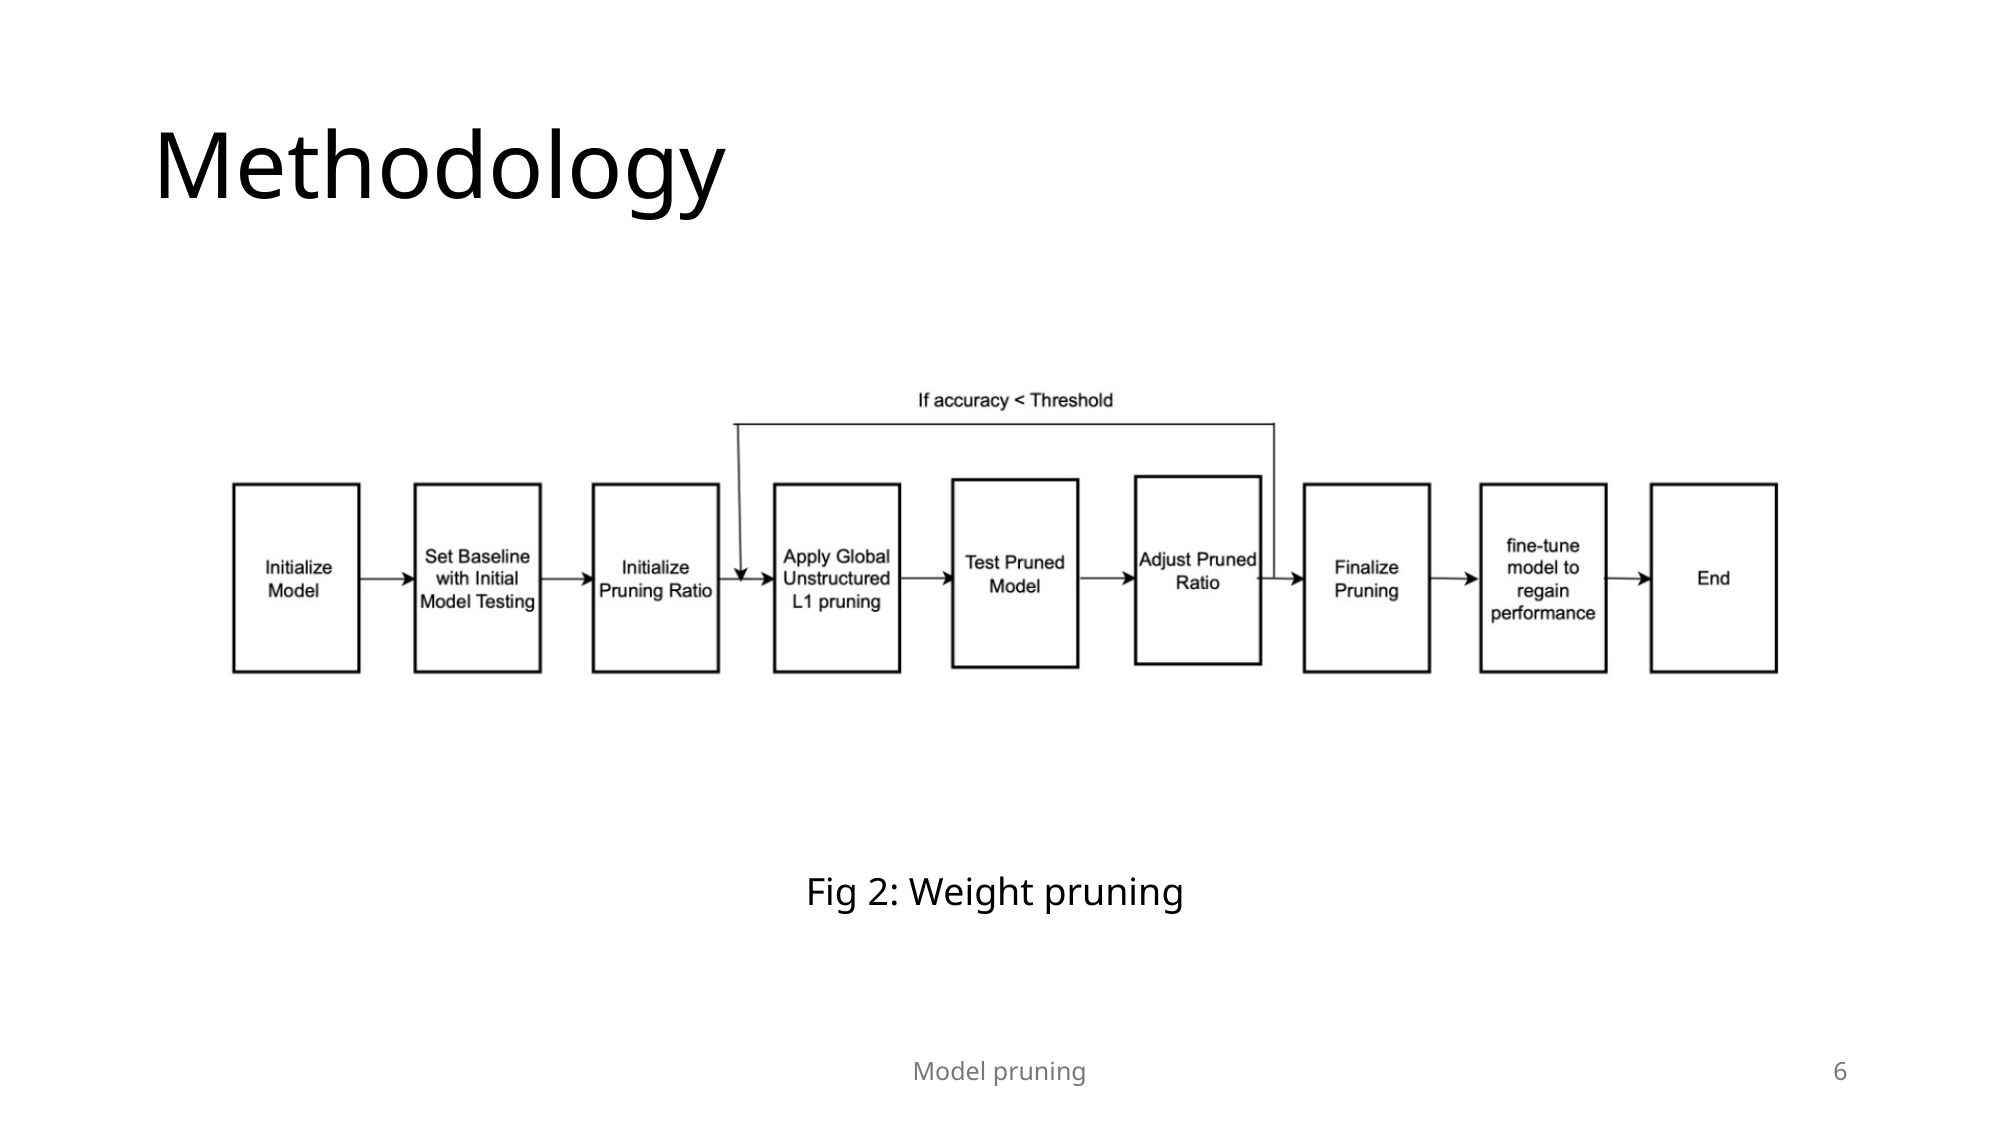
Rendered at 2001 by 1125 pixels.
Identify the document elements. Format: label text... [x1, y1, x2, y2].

footer Model pruning [662, 1042, 1338, 1103]
text_box Fig 2: Weight pruning [790, 860, 1209, 921]
title Methodology [137, 59, 1863, 278]
slide_number 6 [1412, 1042, 1863, 1103]
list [185, 327, 1853, 779]
